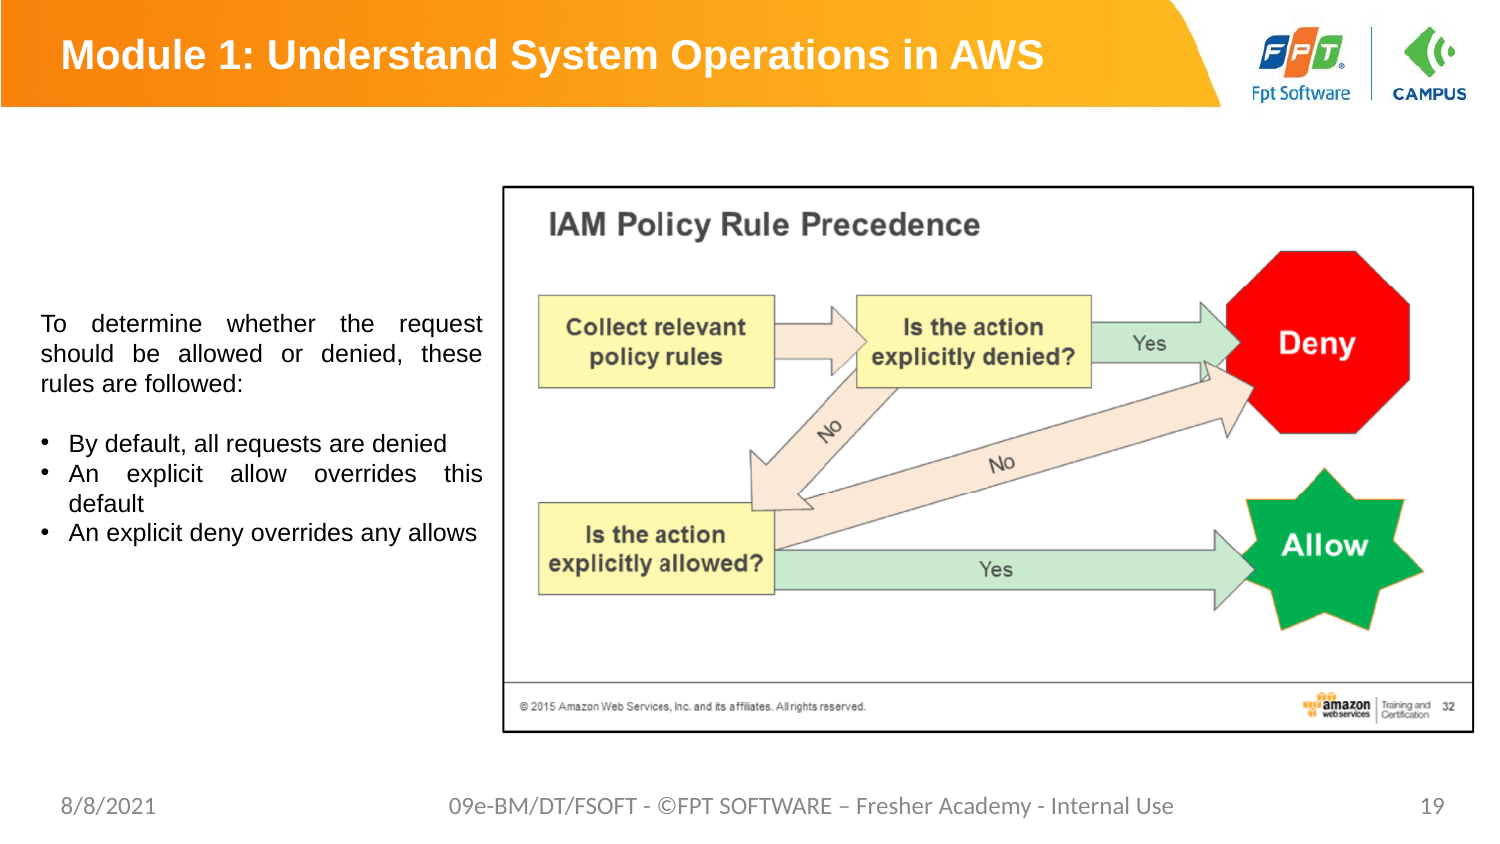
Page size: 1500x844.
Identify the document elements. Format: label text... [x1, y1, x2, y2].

slide_number 19 [1350, 782, 1461, 827]
title Module 1: Understand System Operations in AWS [45, 0, 1176, 106]
picture [1, 0, 1499, 844]
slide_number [45, 782, 270, 827]
text_box To determine whether the request should be allowed or denied, these rules are followed: By default, all requests are denied An explicit allow overrides this default An explicit deny overrides any allows [25, 299, 493, 555]
footer 09e-BM/DT/FSOFT - ©FPT SOFTWARE – Fresher Academy - Internal Use [289, 782, 1335, 827]
